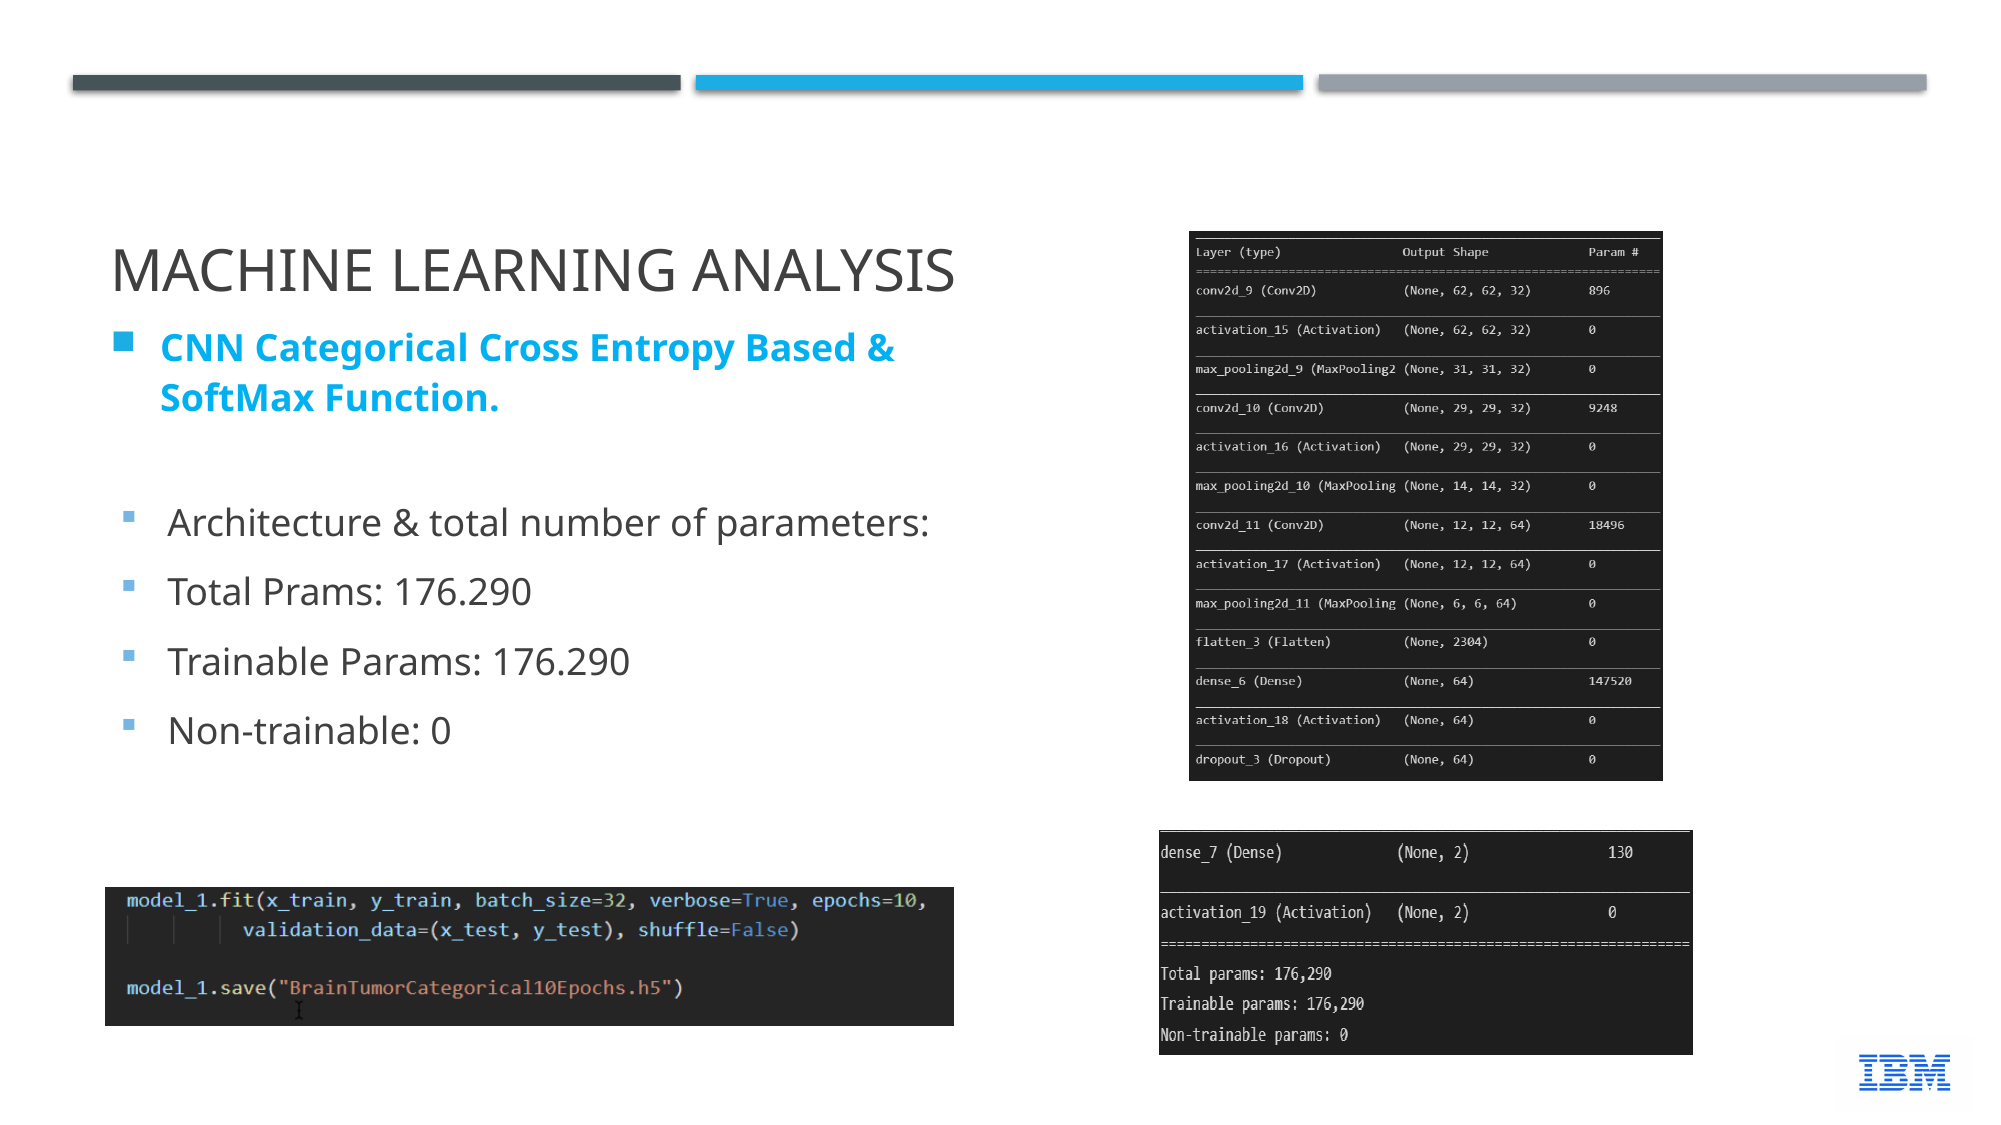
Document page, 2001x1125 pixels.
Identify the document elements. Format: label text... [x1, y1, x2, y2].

picture [105, 887, 954, 1026]
picture [1188, 231, 1663, 781]
text_box Architecture & total number of parameters: Total Prams: 176.290 Trainable Params: 176.290 Non-trainable: 0 [105, 487, 1048, 975]
text_box Machine learning analysis [95, 115, 1905, 311]
text_box CNN Categorical Cross Entropy Based & SoftMax Function. [95, 312, 1036, 437]
picture [1836, 1035, 1973, 1112]
picture [1159, 829, 1693, 1055]
